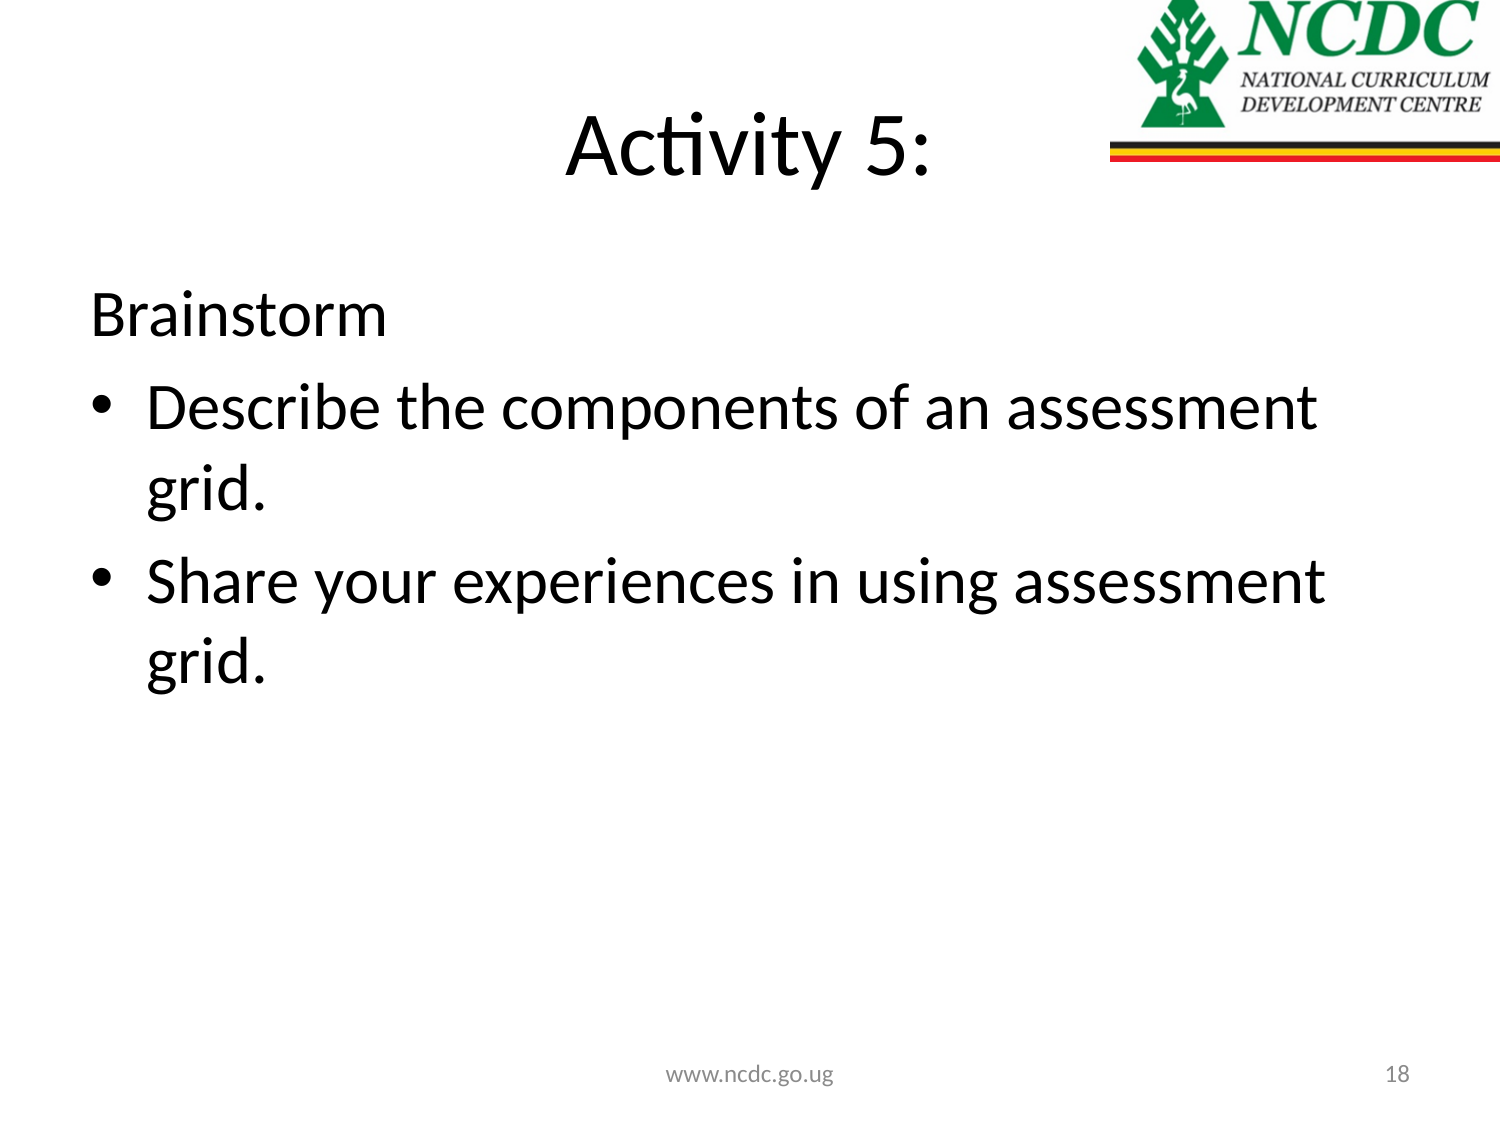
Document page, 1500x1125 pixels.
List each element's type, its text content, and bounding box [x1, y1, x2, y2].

list Brainstorm Describe the components of an assessment grid. Share your experiences in using assessment grid. [75, 262, 1425, 1005]
title Activity 5: [75, 45, 1425, 233]
footer www.ncdc.go.ug [512, 1042, 988, 1103]
picture [1110, 0, 1500, 162]
slide_number 18 [1074, 1042, 1425, 1103]
